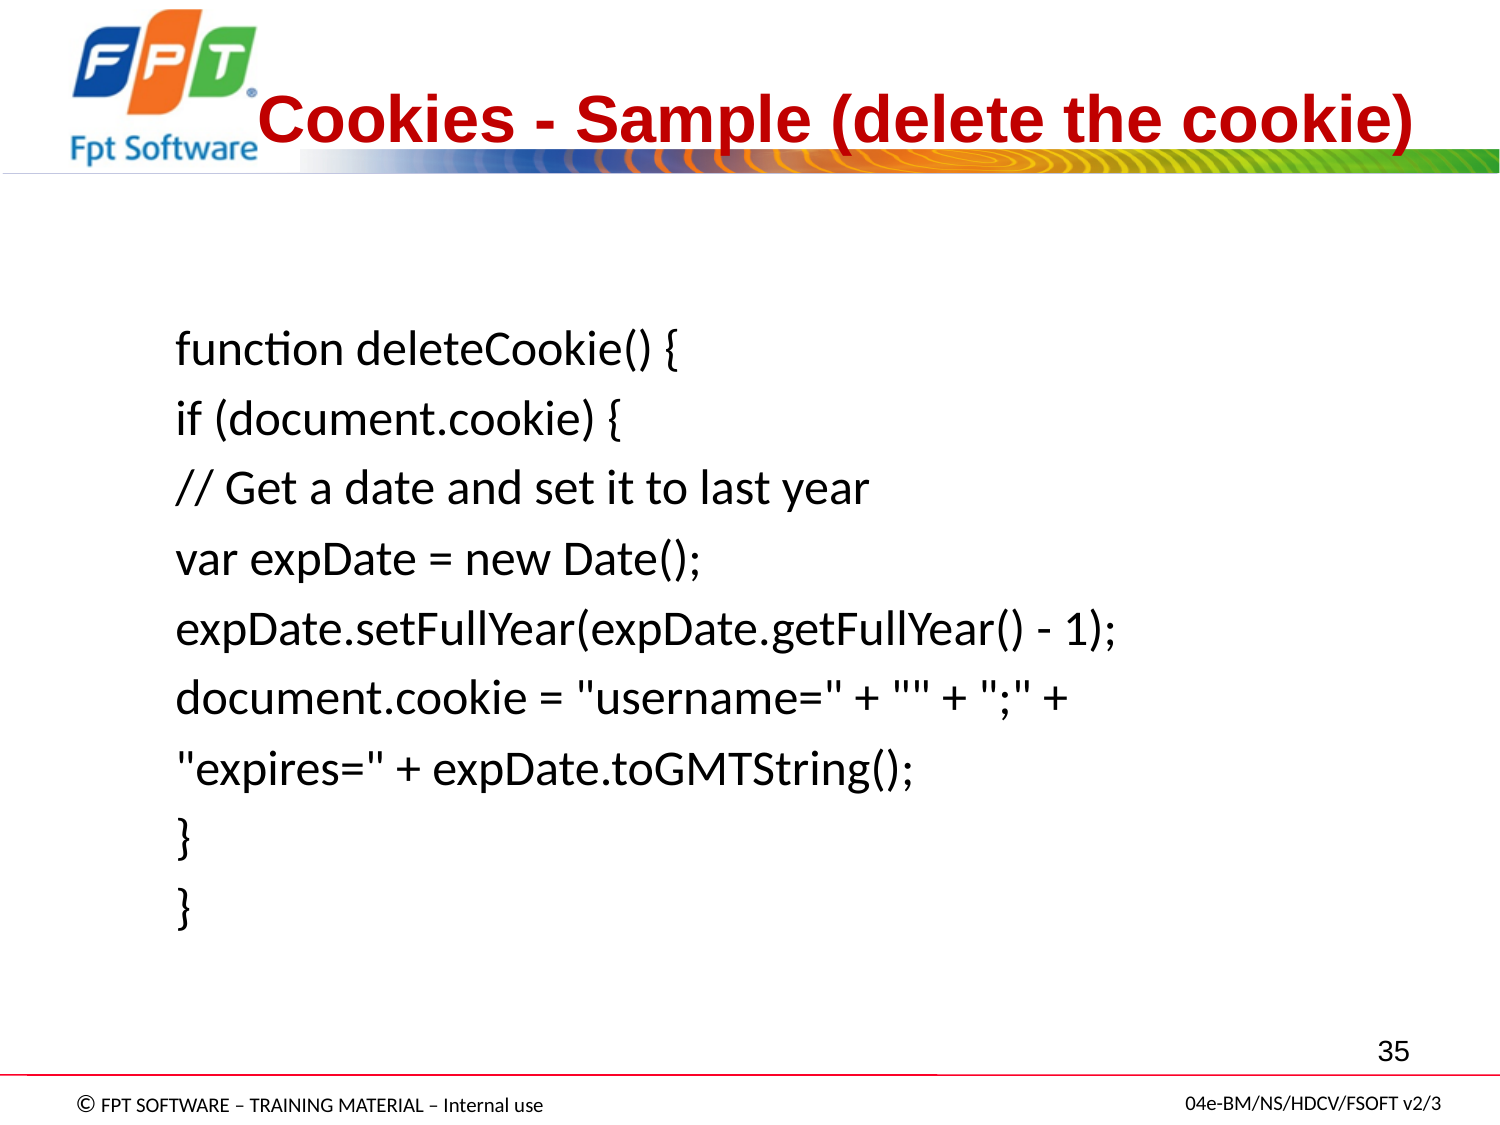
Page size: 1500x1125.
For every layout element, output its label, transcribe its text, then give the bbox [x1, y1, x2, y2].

picture [0, 8, 1500, 300]
title Cookies - Sample (delete the cookie) [105, 25, 1450, 164]
list function deleteCookie() { if (document.cookie) { // Get a date and set it to last year var expDate = new Date(); expDate.setFullYear(expDate.getFullYear() - 1); document.cookie = "username=" + "" + ";" + "expires=" + expDate.toGMTString(); } } [160, 237, 1327, 986]
text_box 35 [1074, 1024, 1425, 1103]
